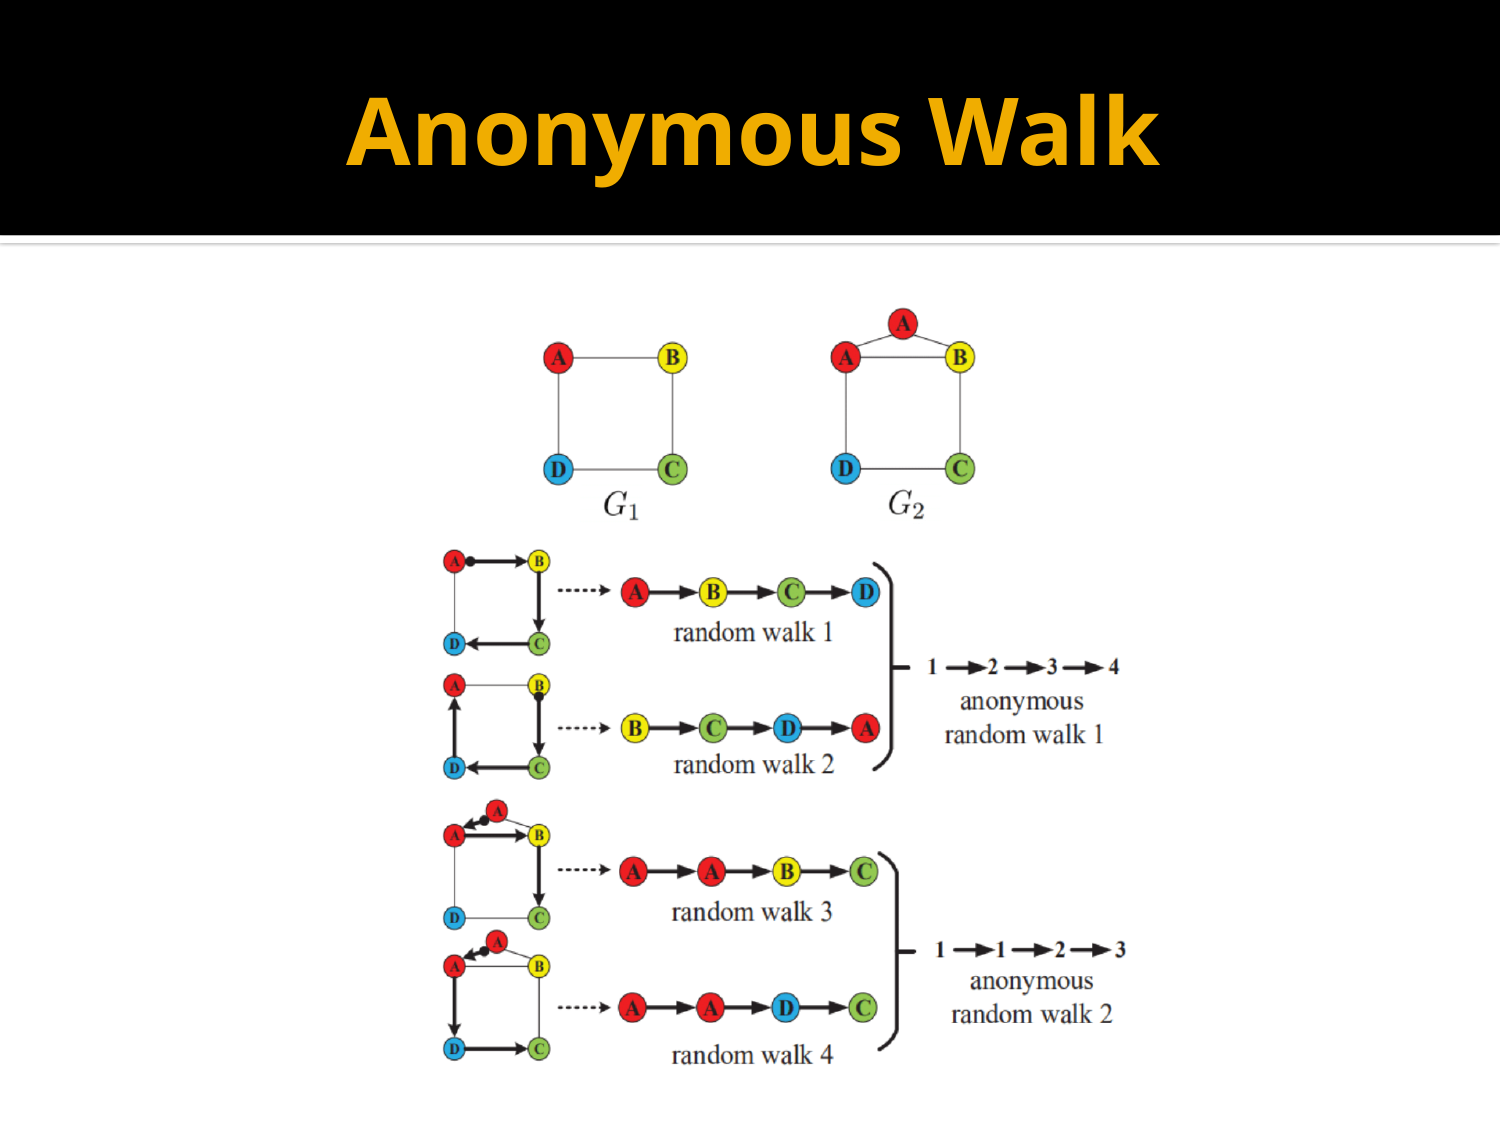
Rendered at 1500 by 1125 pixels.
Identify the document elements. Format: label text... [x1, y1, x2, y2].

picture [349, 262, 1161, 1098]
title Anonymous Walk [75, 25, 1425, 231]
